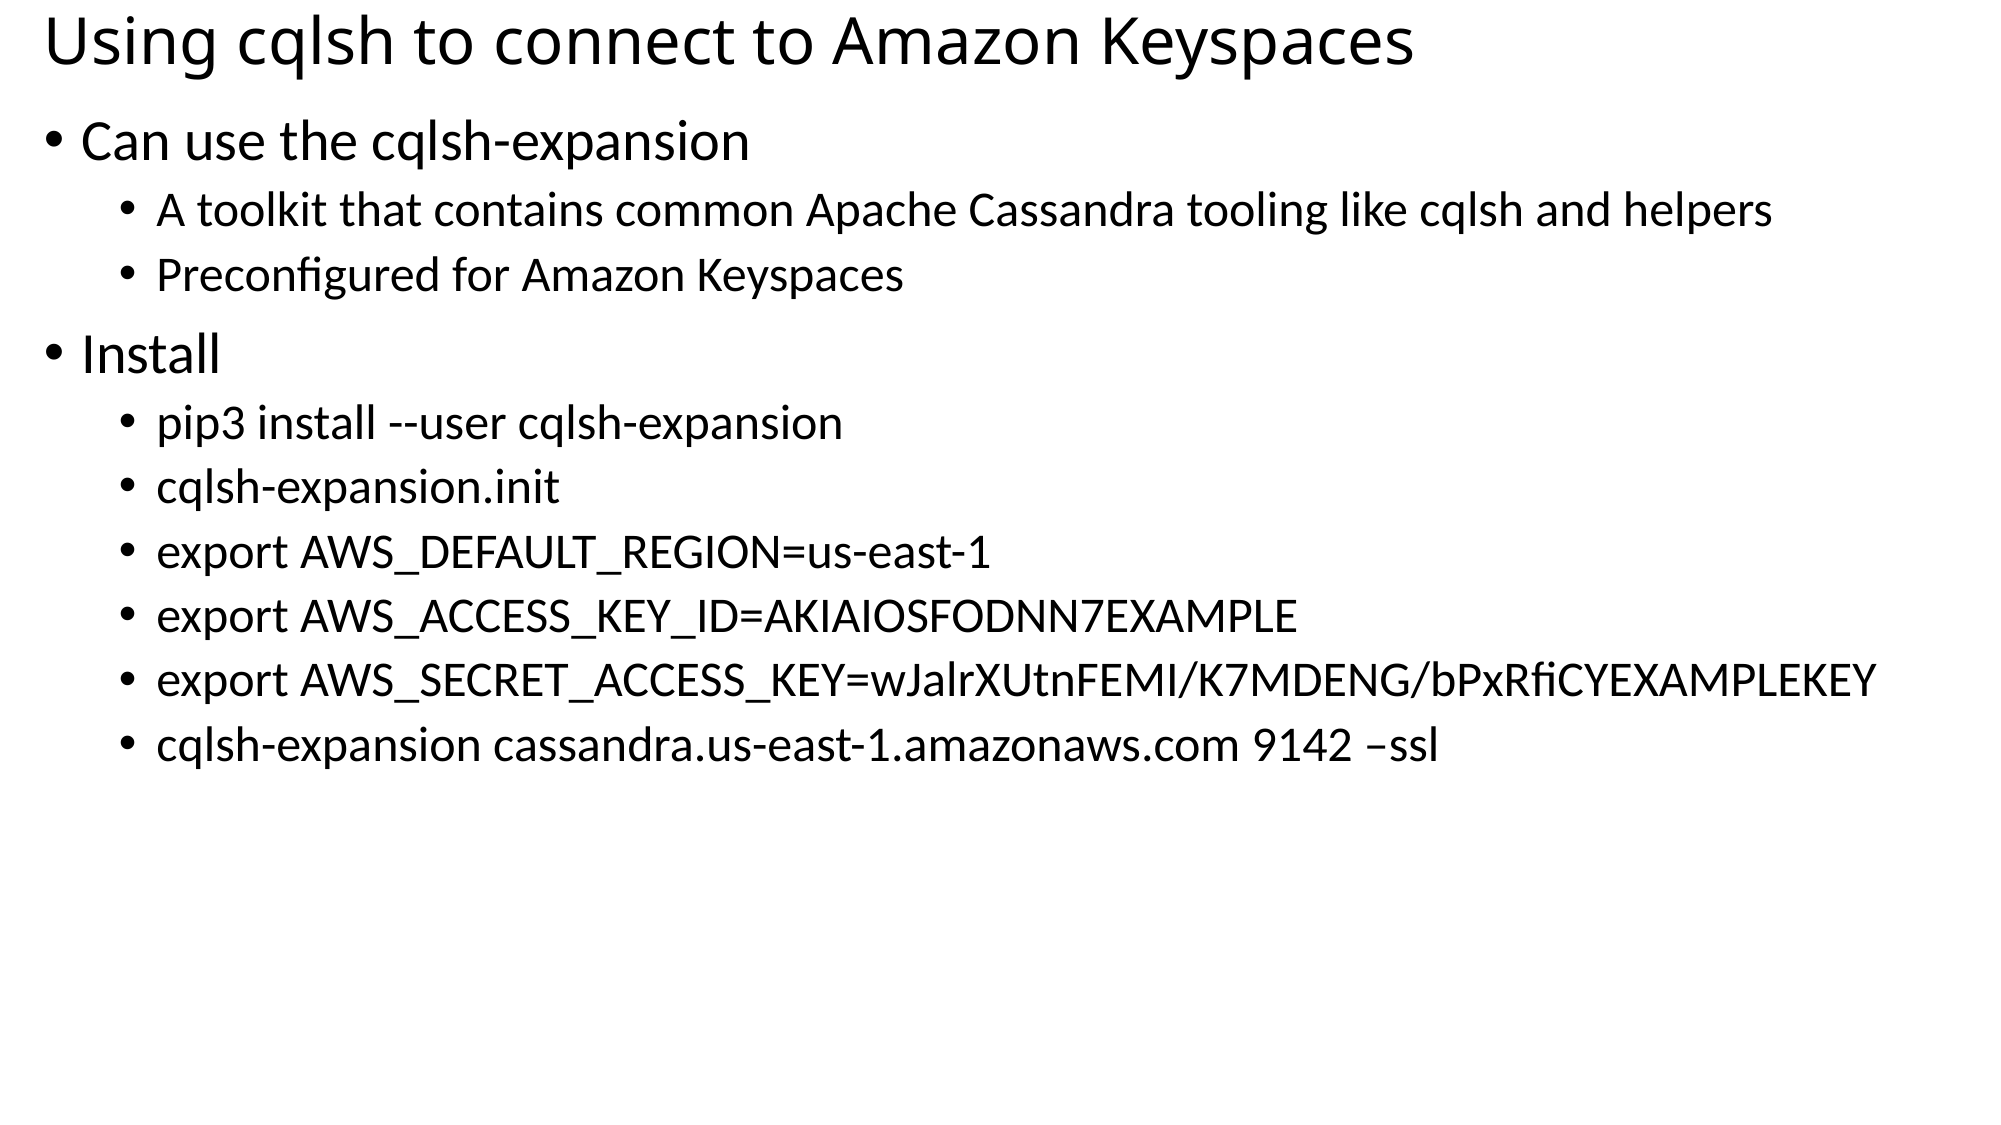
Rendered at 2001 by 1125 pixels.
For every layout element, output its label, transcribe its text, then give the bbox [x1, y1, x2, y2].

title Using cqlsh to connect to Amazon Keyspaces [29, 0, 1970, 88]
list Can use the cqlsh-expansion A toolkit that contains common Apache Cassandra tooling like cqlsh and helpers Preconfigured for Amazon Keyspaces Install pip3 install --user cqlsh-expansion cqlsh-expansion.init export AWS_DEFAULT_REGION=us-east-1 export AWS_ACCESS_KEY_ID=AKIAIOSFODNN7EXAMPLE export AWS_SECRET_ACCESS_KEY=wJalrXUtnFEMI/K7MDENG/bPxRfiCYEXAMPLEKEY cqlsh-expansion cassandra.us-east-1.amazonaws.com 9142 –ssl [29, 102, 1970, 1014]
